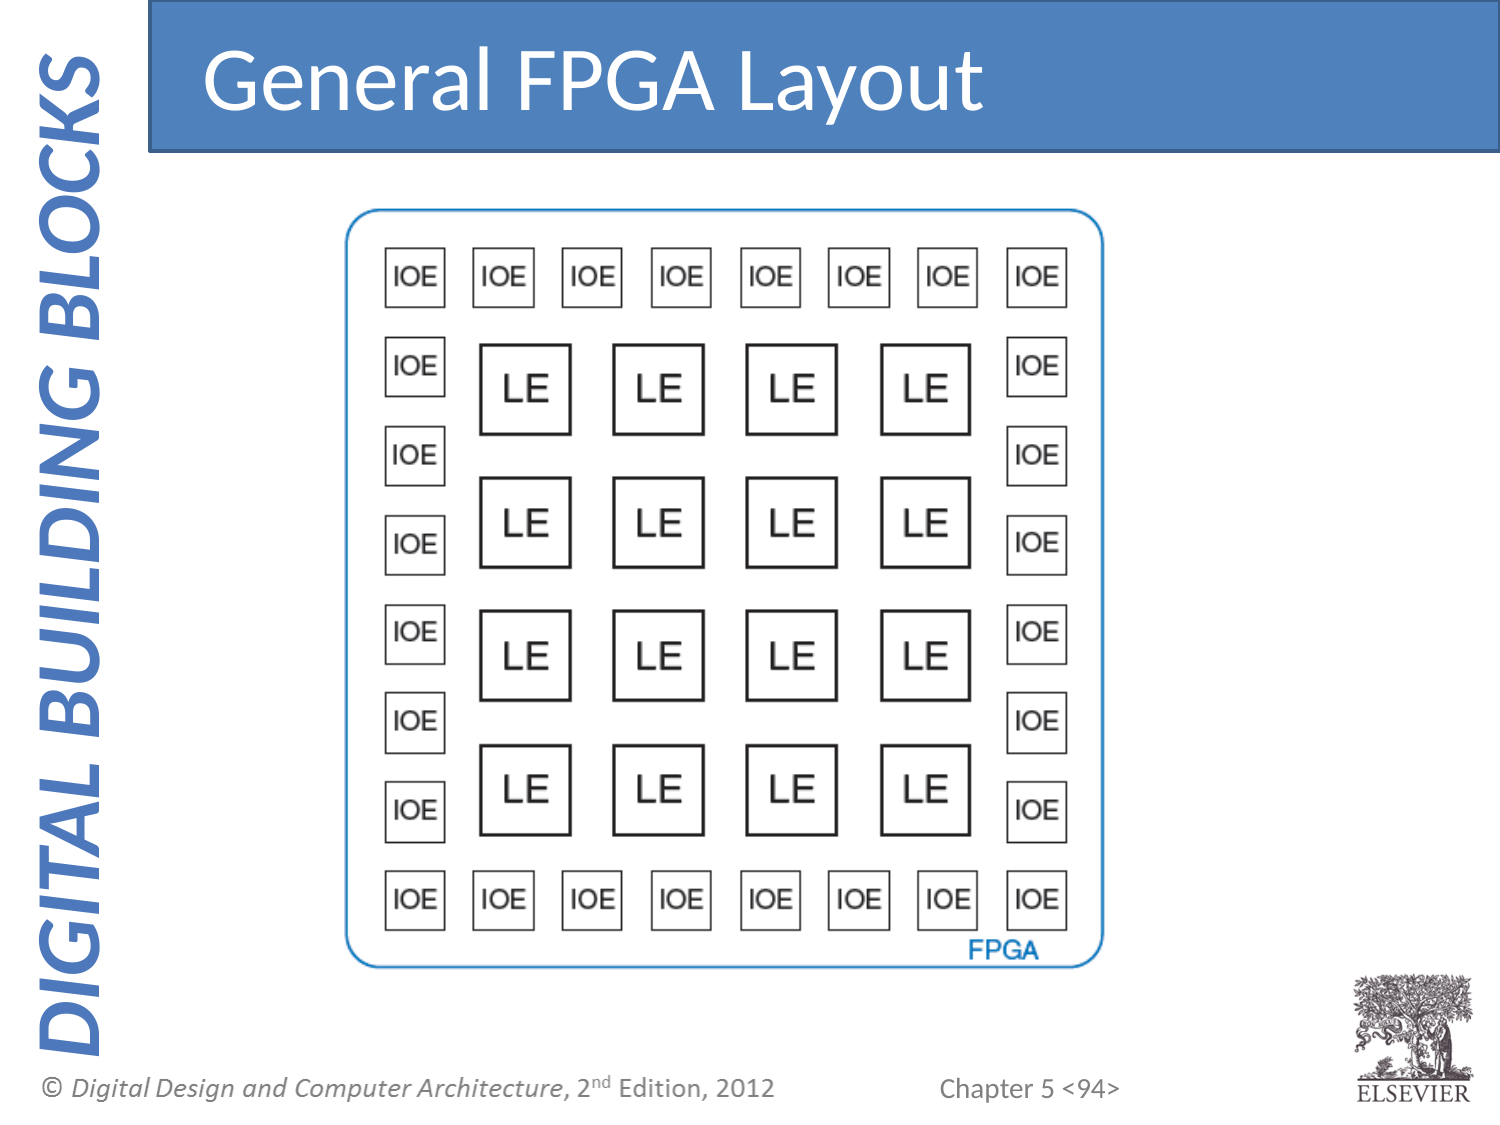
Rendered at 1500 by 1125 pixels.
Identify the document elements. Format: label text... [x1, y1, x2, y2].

picture [0, 1, 1500, 1125]
text_box [112, 200, 1438, 1050]
text_box General FPGA Layout [187, 11, 1488, 136]
text_box [87, 174, 1413, 1025]
